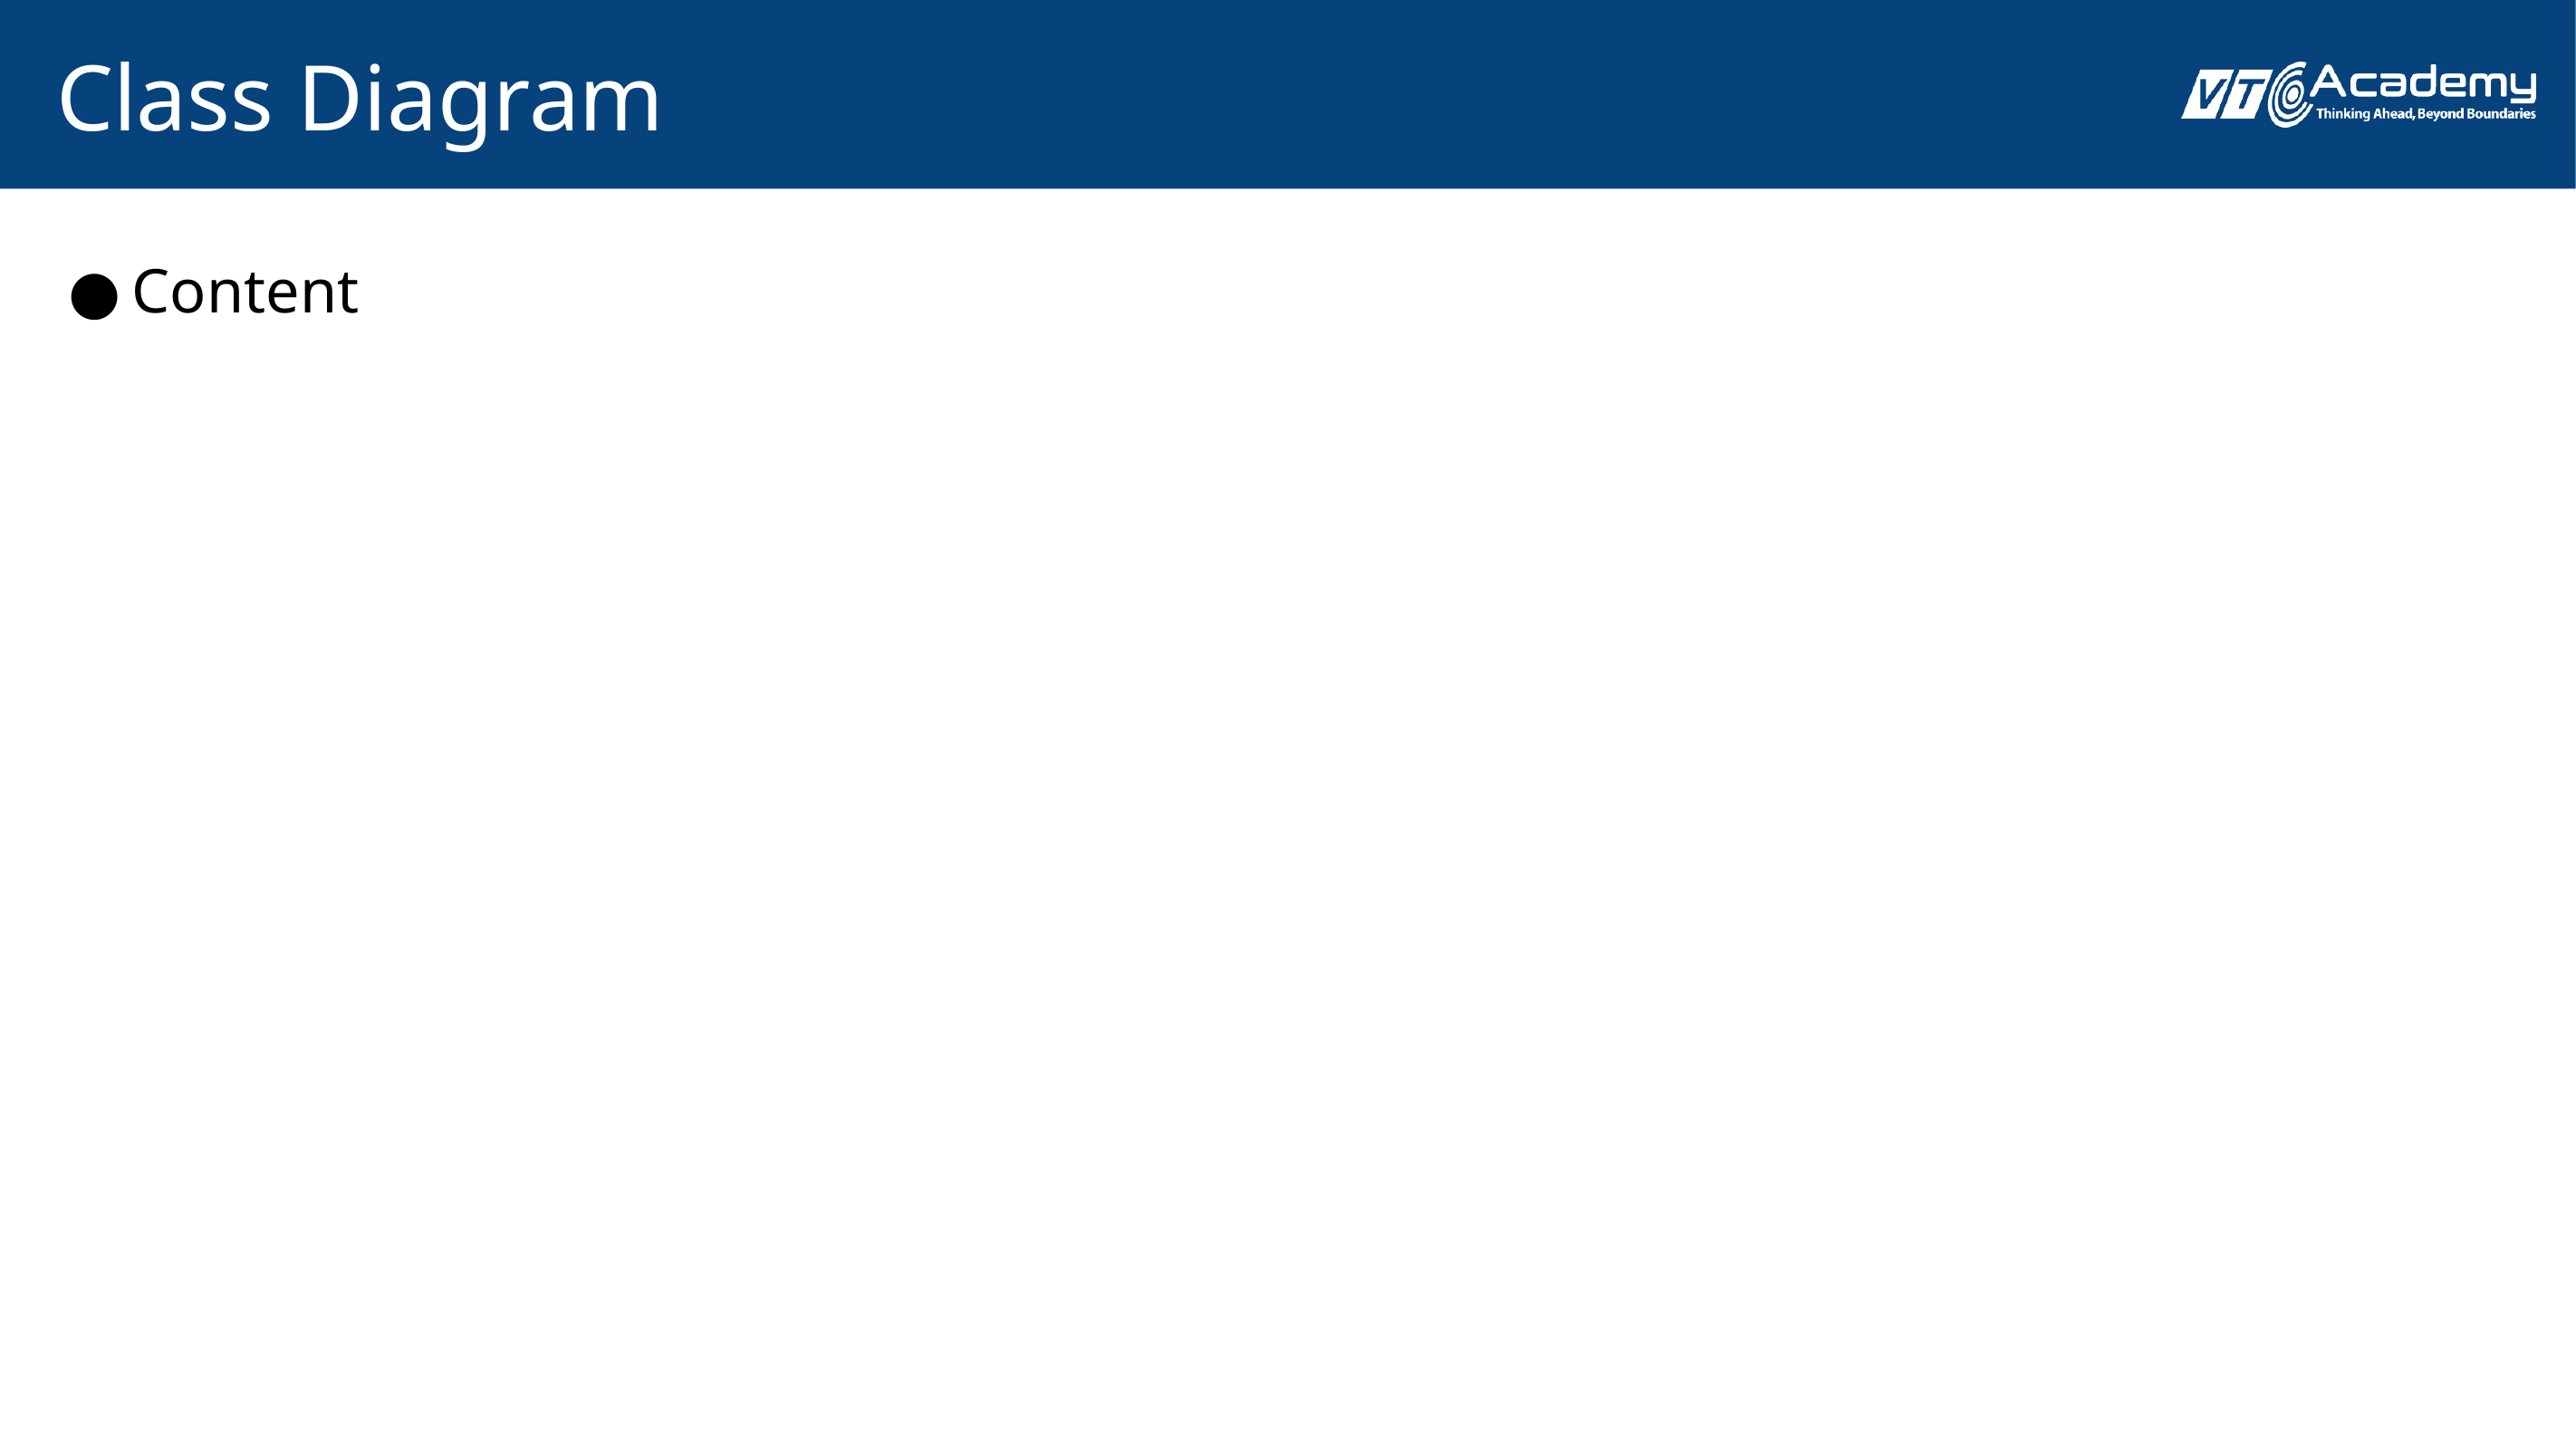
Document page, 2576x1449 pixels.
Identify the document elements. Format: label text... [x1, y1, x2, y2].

list Content [56, 245, 2520, 1396]
text_box Class Diagram [0, 0, 2576, 189]
picture [2180, 61, 2540, 130]
